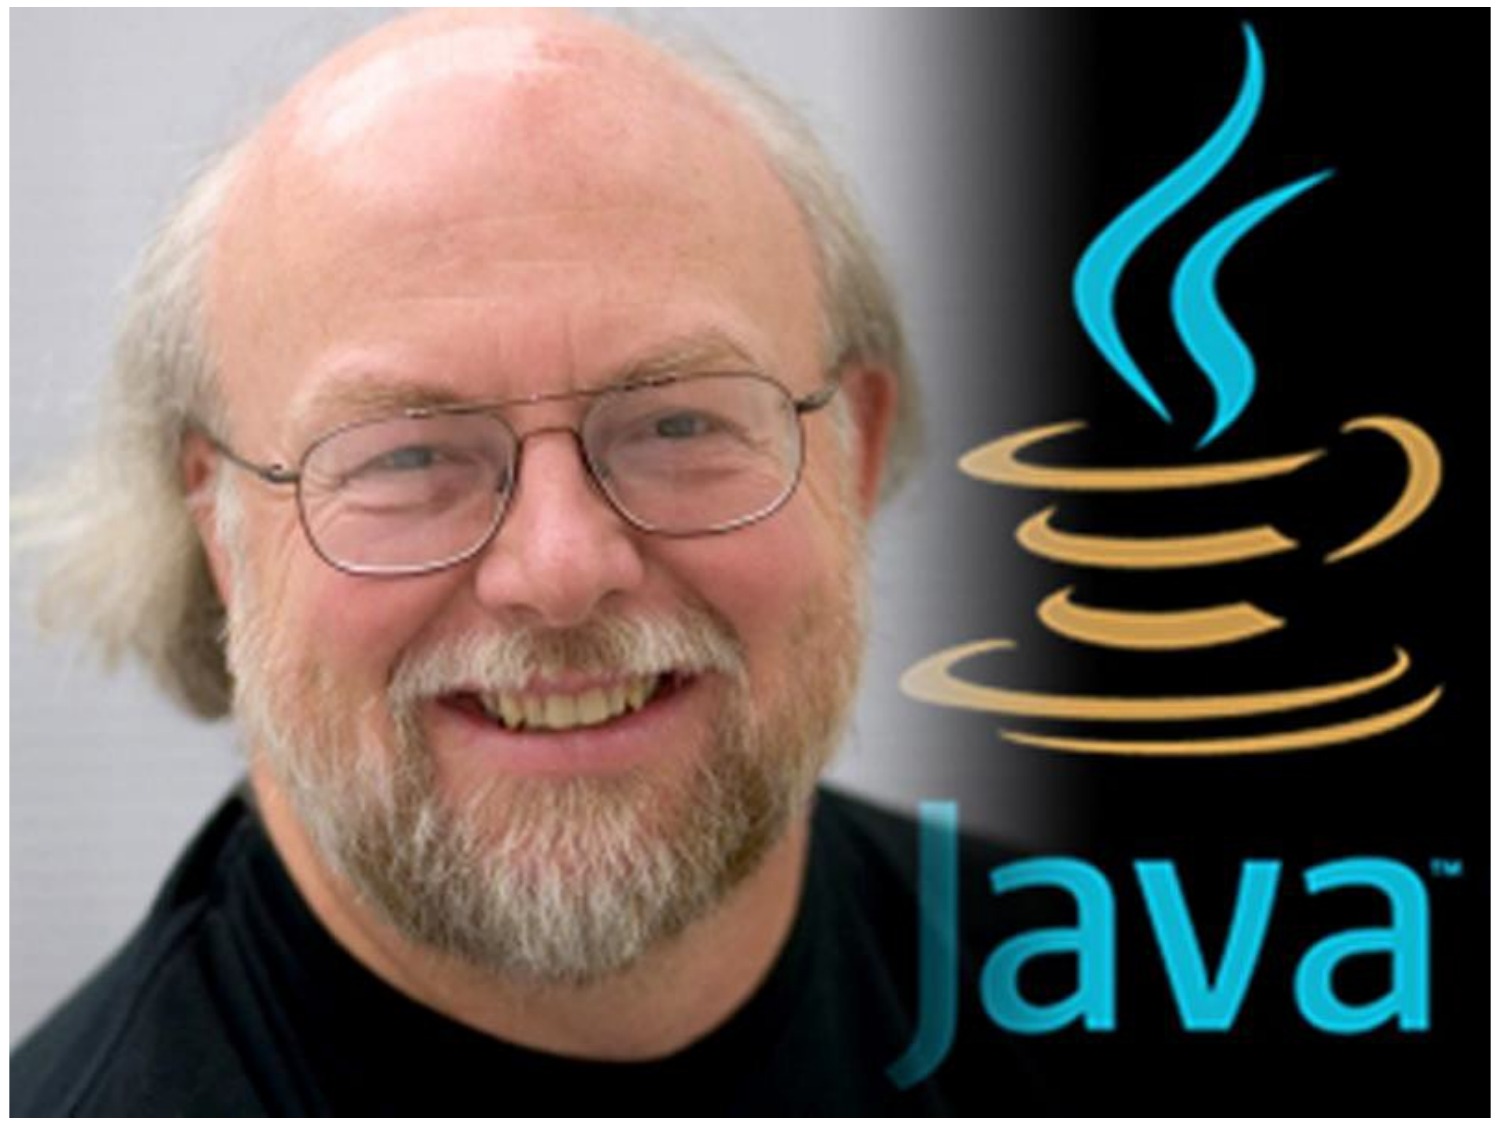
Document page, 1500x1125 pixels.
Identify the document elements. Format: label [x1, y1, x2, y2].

text_box [9, 7, 1491, 1118]
